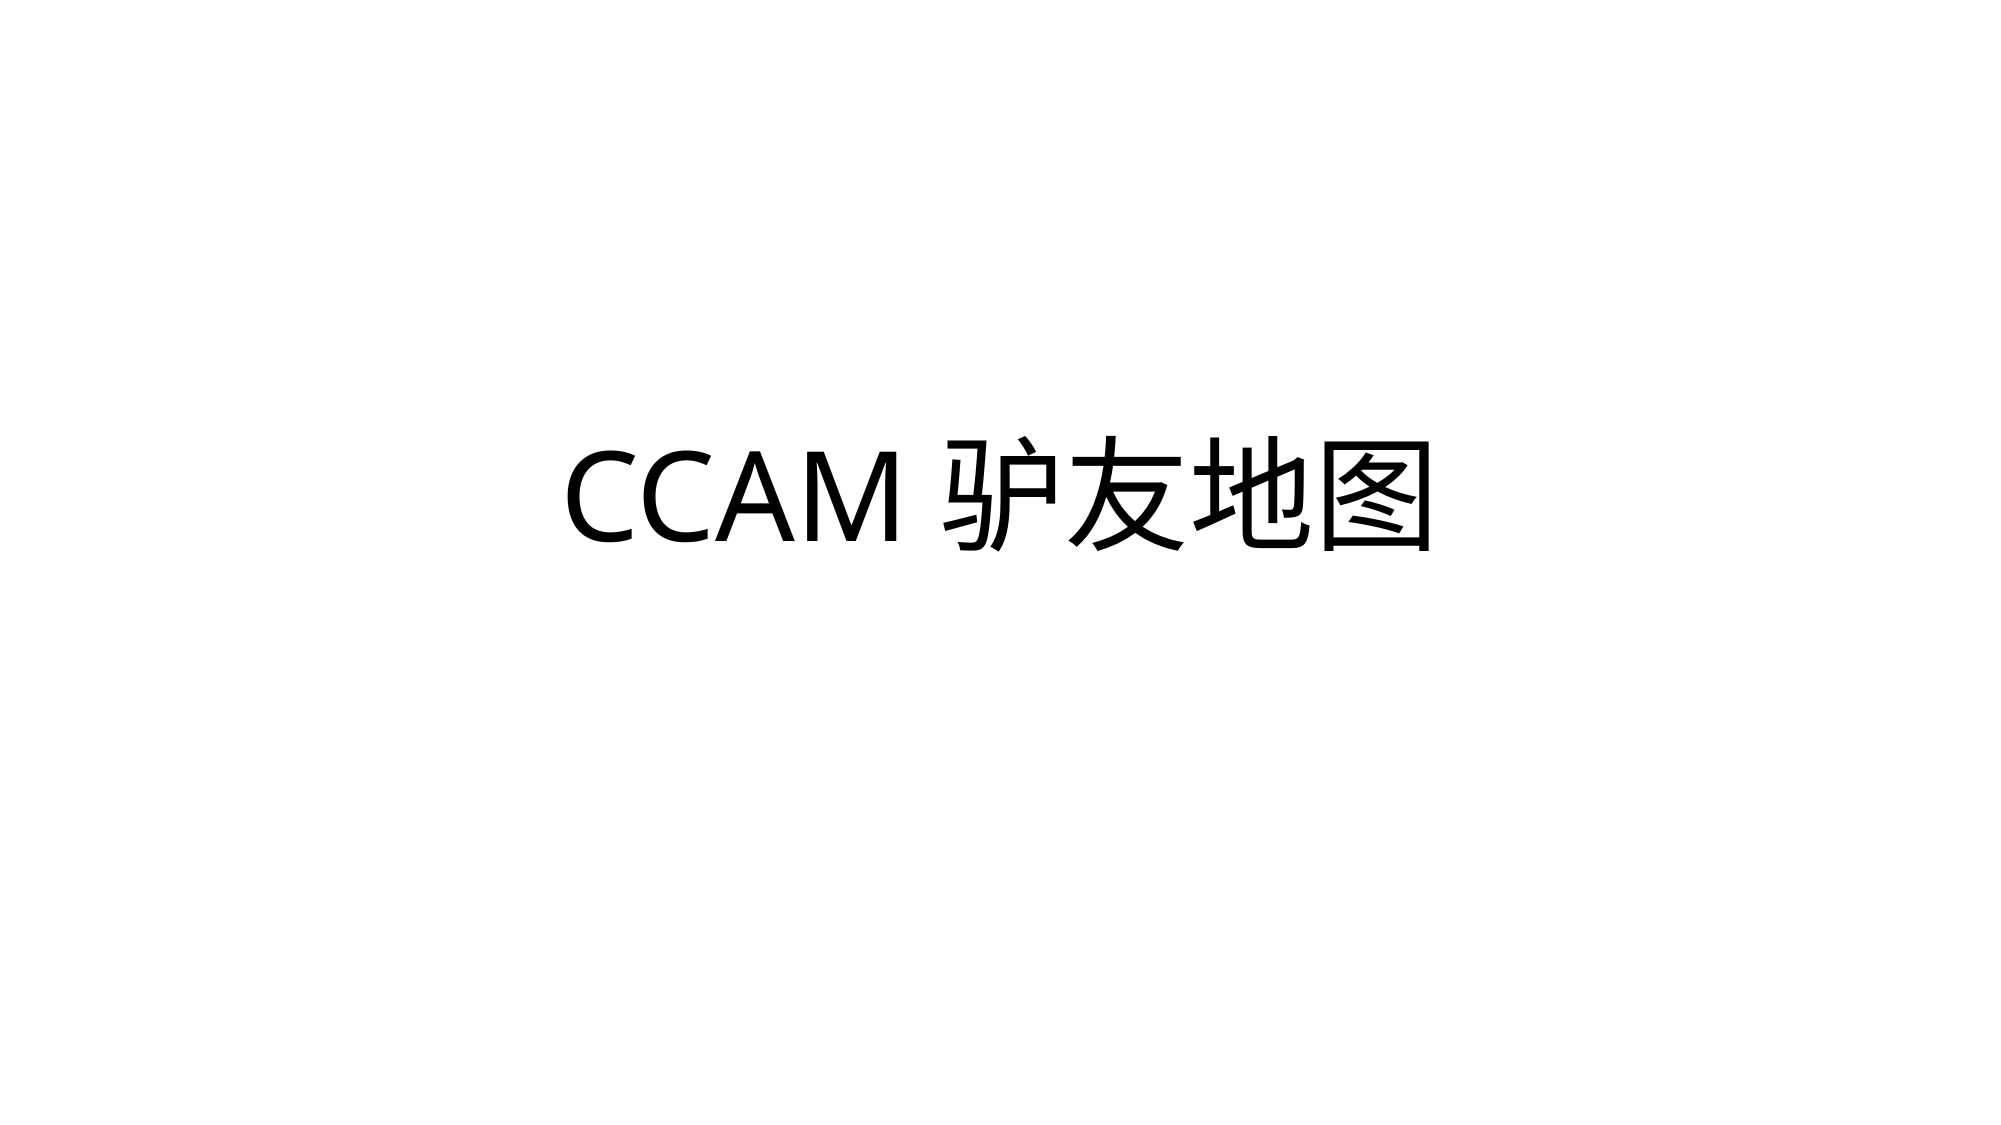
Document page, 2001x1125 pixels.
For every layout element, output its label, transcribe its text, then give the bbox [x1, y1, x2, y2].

title CCAM驴友地图 [249, 184, 1750, 576]
